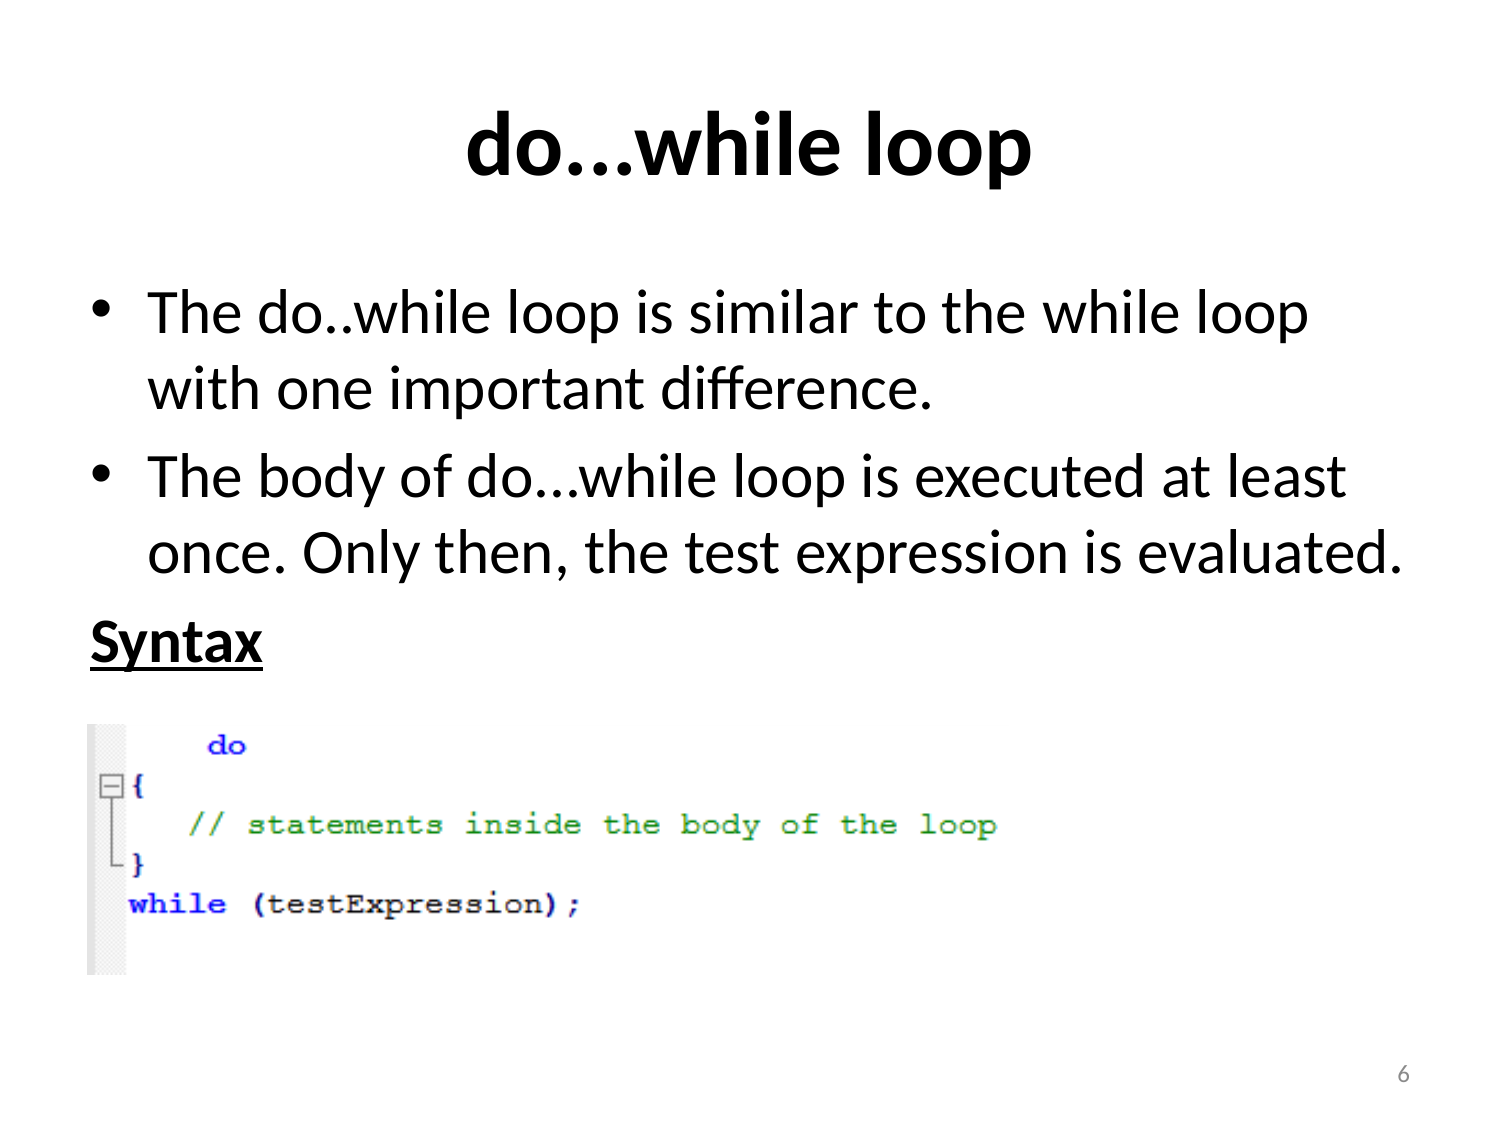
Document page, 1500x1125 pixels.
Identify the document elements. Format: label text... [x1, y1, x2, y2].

title do...while loop [75, 45, 1425, 233]
slide_number 6 [1074, 1042, 1425, 1103]
list The do..while loop is similar to the while loop with one important difference. The body of do...while loop is executed at least once. Only then, the test expression is evaluated. Syntax [75, 262, 1425, 713]
picture [87, 724, 1009, 976]
